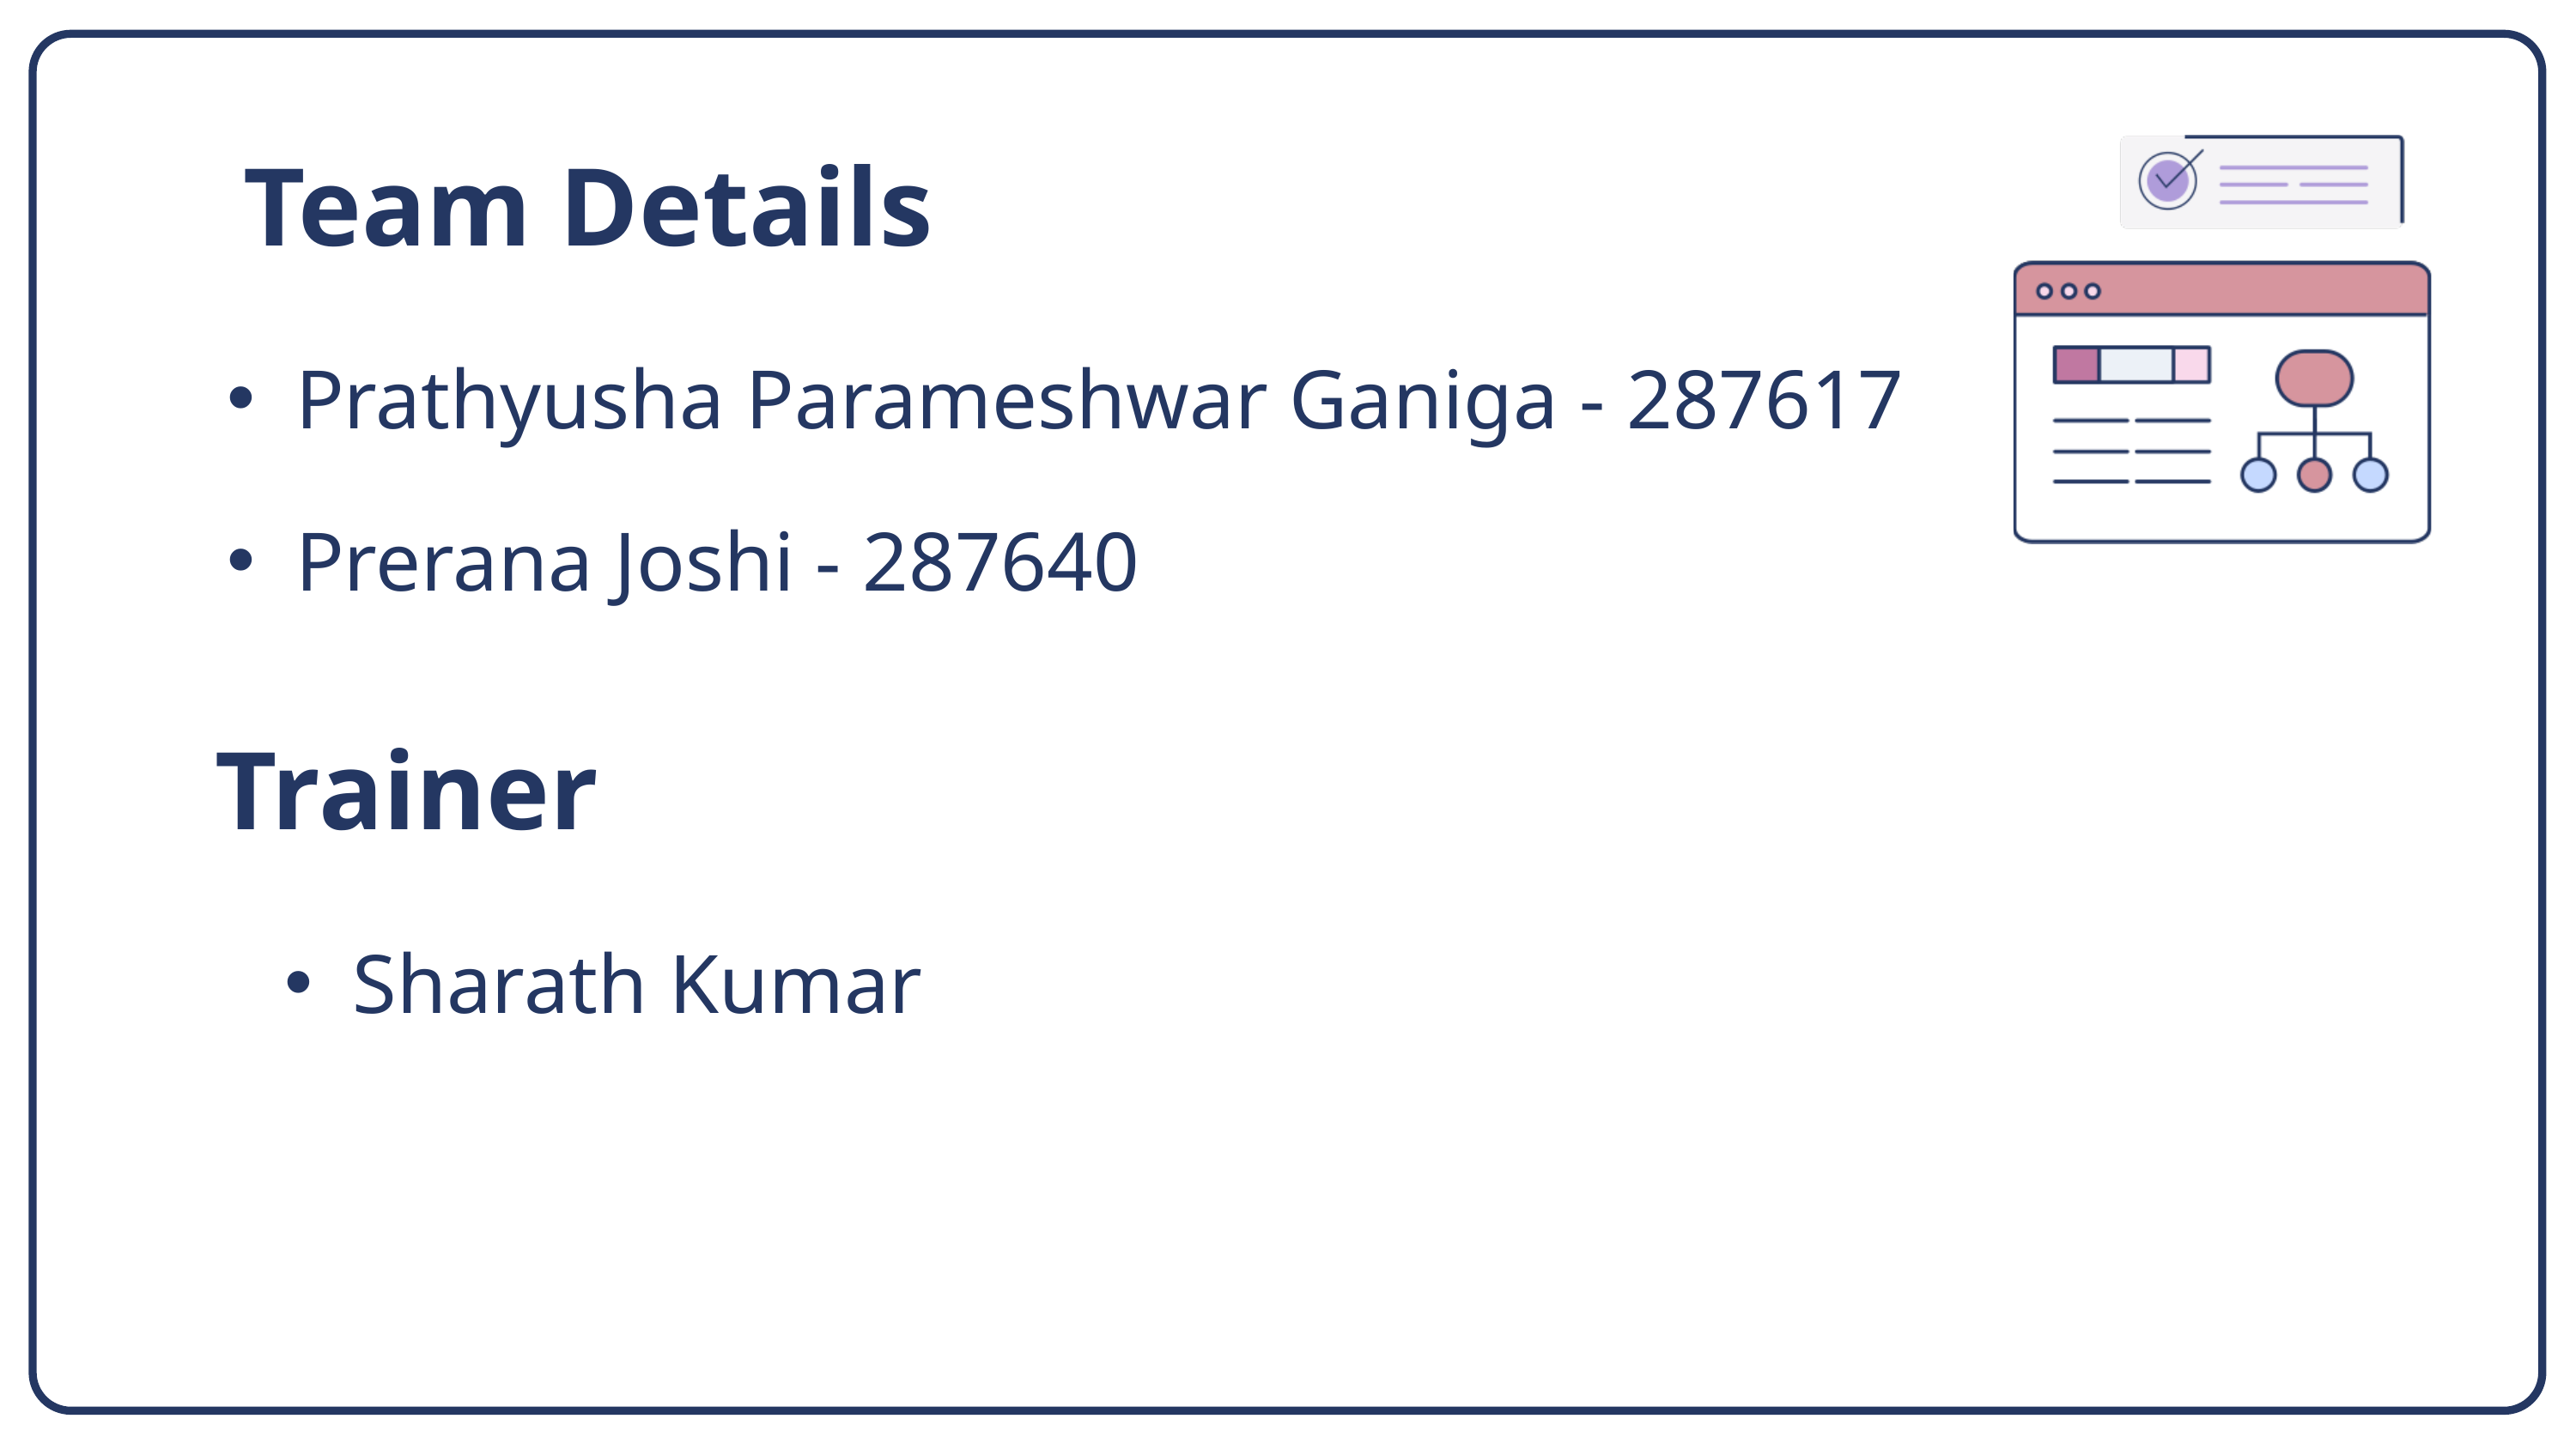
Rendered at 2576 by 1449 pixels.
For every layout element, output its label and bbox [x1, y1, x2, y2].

text_box [28, 29, 2547, 1416]
